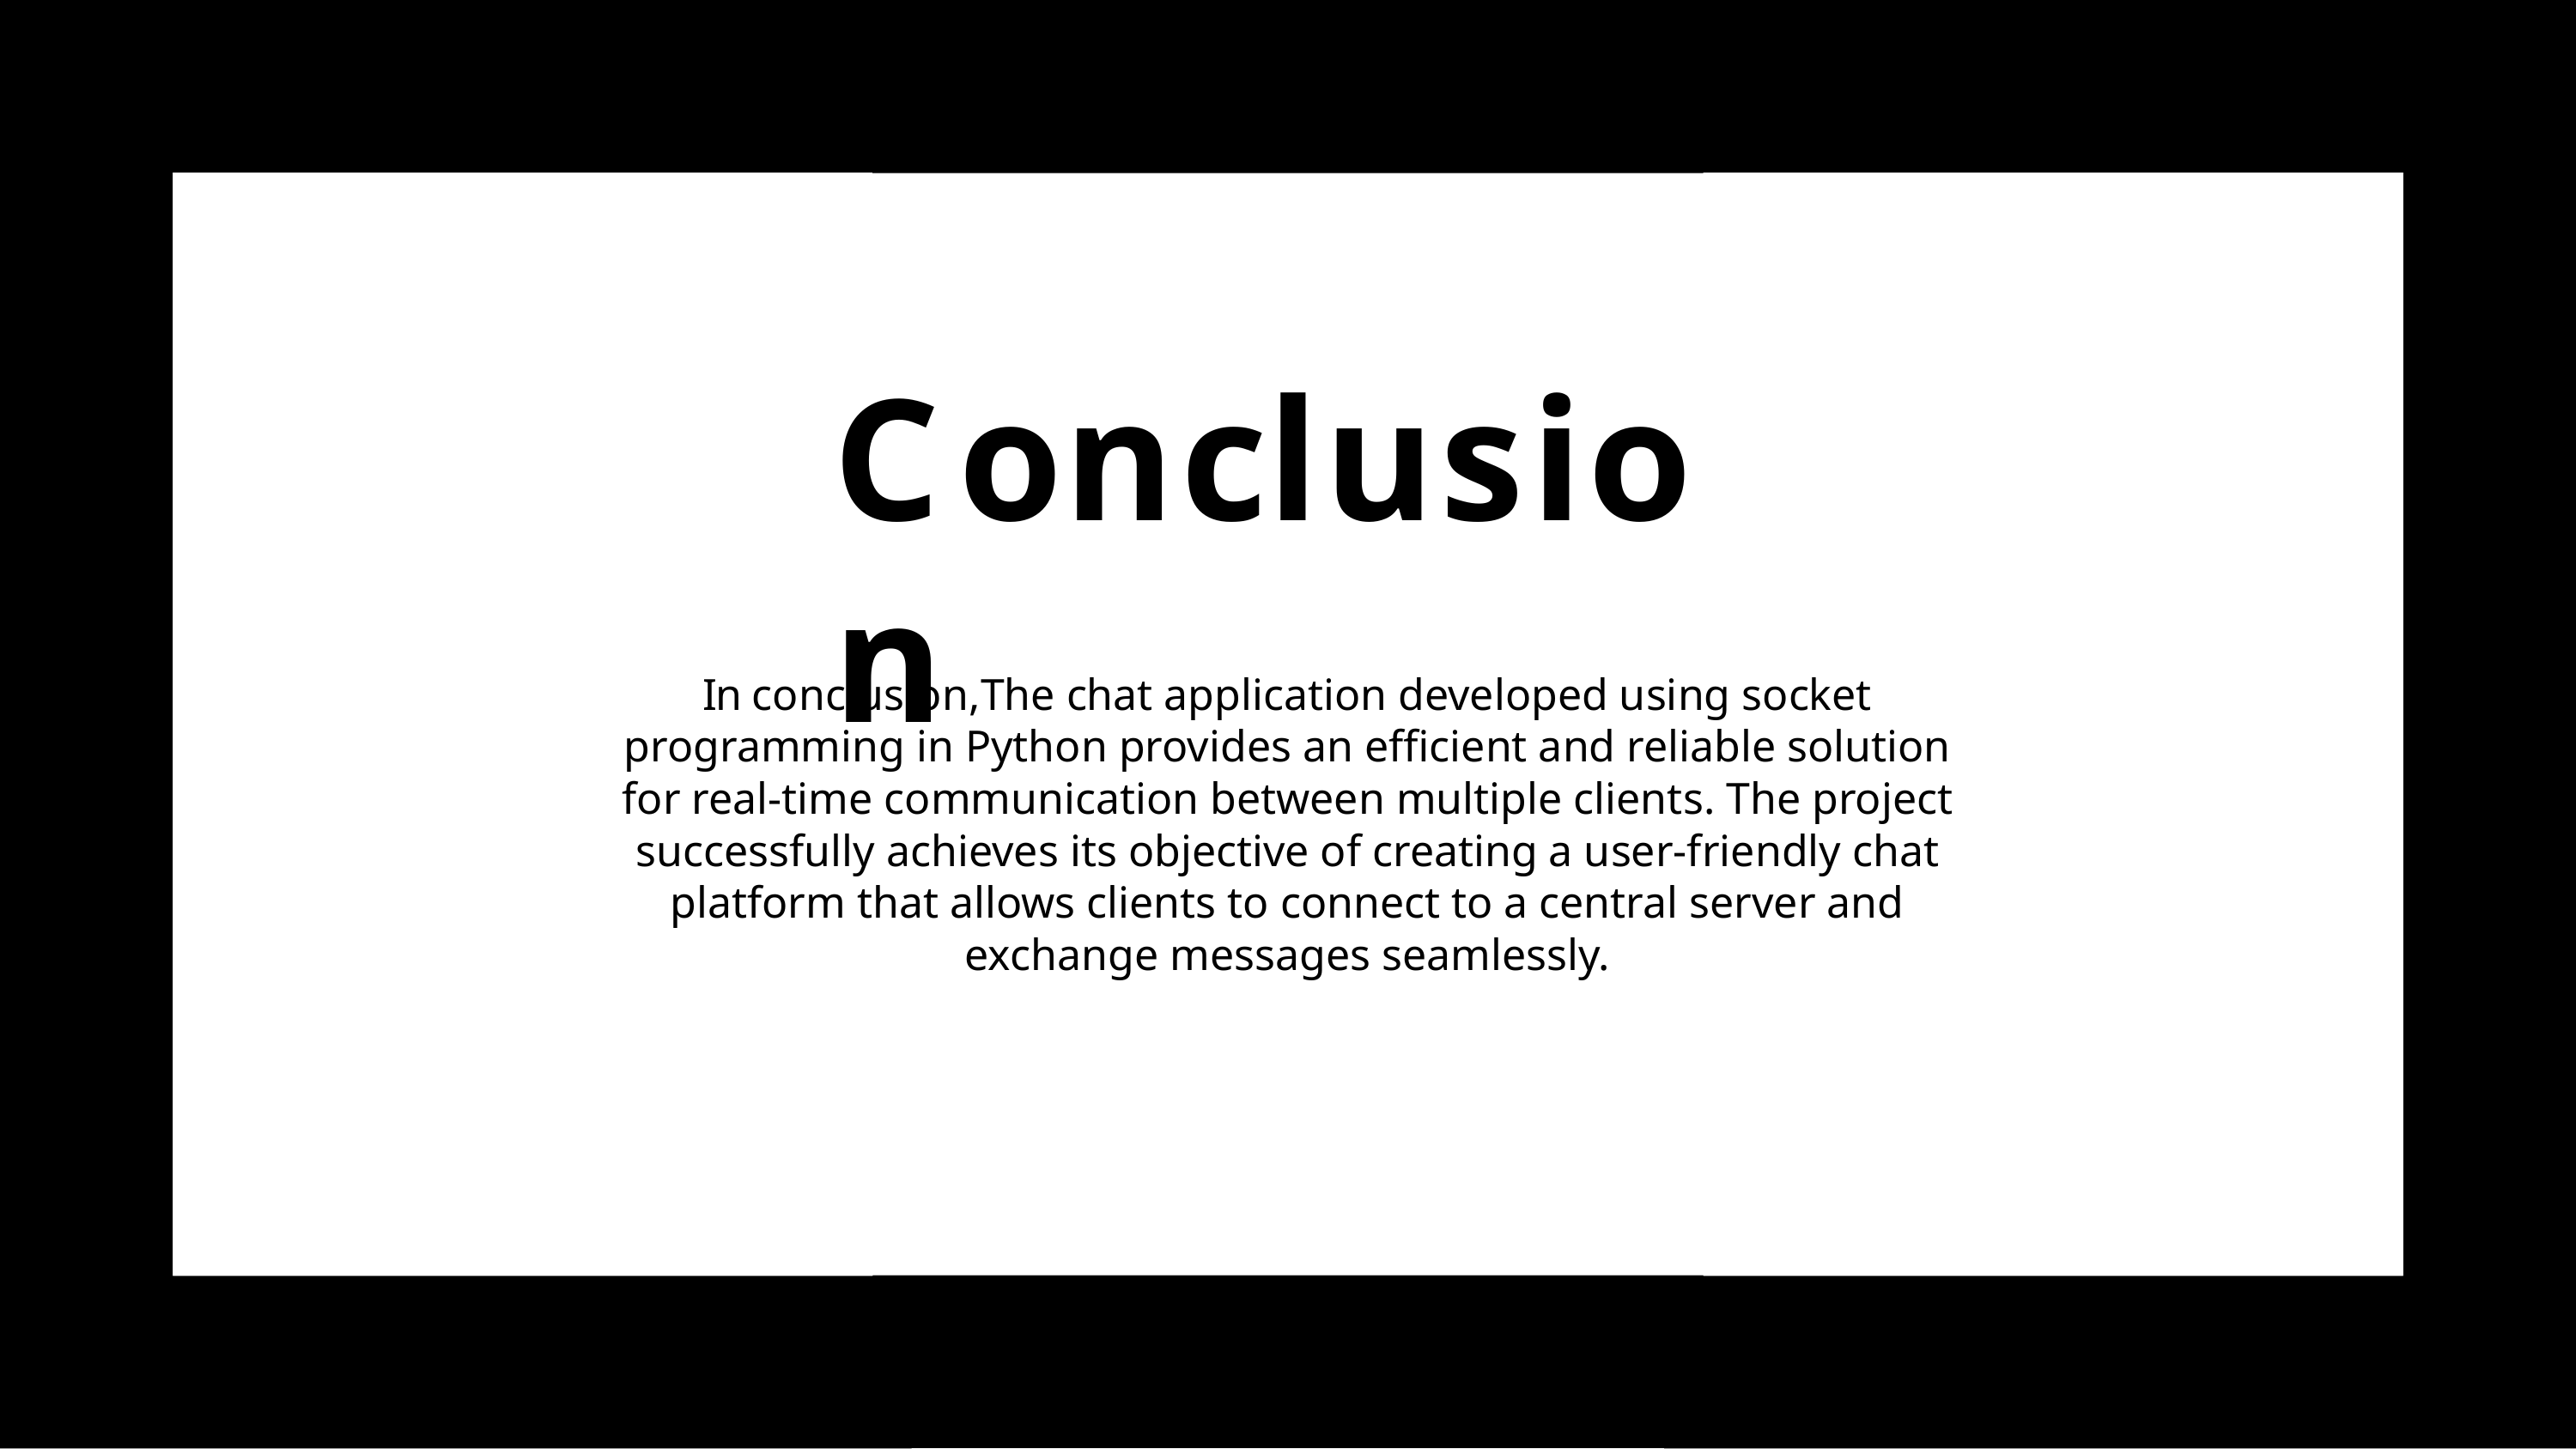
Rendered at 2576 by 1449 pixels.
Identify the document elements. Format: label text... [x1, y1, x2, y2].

text_box [0, 0, 1704, 1449]
list In conclusion,The chat application developed using socket programming in Python provides an efficient and reliable solution for real-time communication between multiple clients. The project successfully achieves its objective of creating a user-friendly chat platform that allows clients to connect to a central server and exchange messages seamlessly. [595, 665, 1981, 1449]
title Conclusion [831, 349, 1743, 665]
text_box [1704, 0, 2576, 1449]
